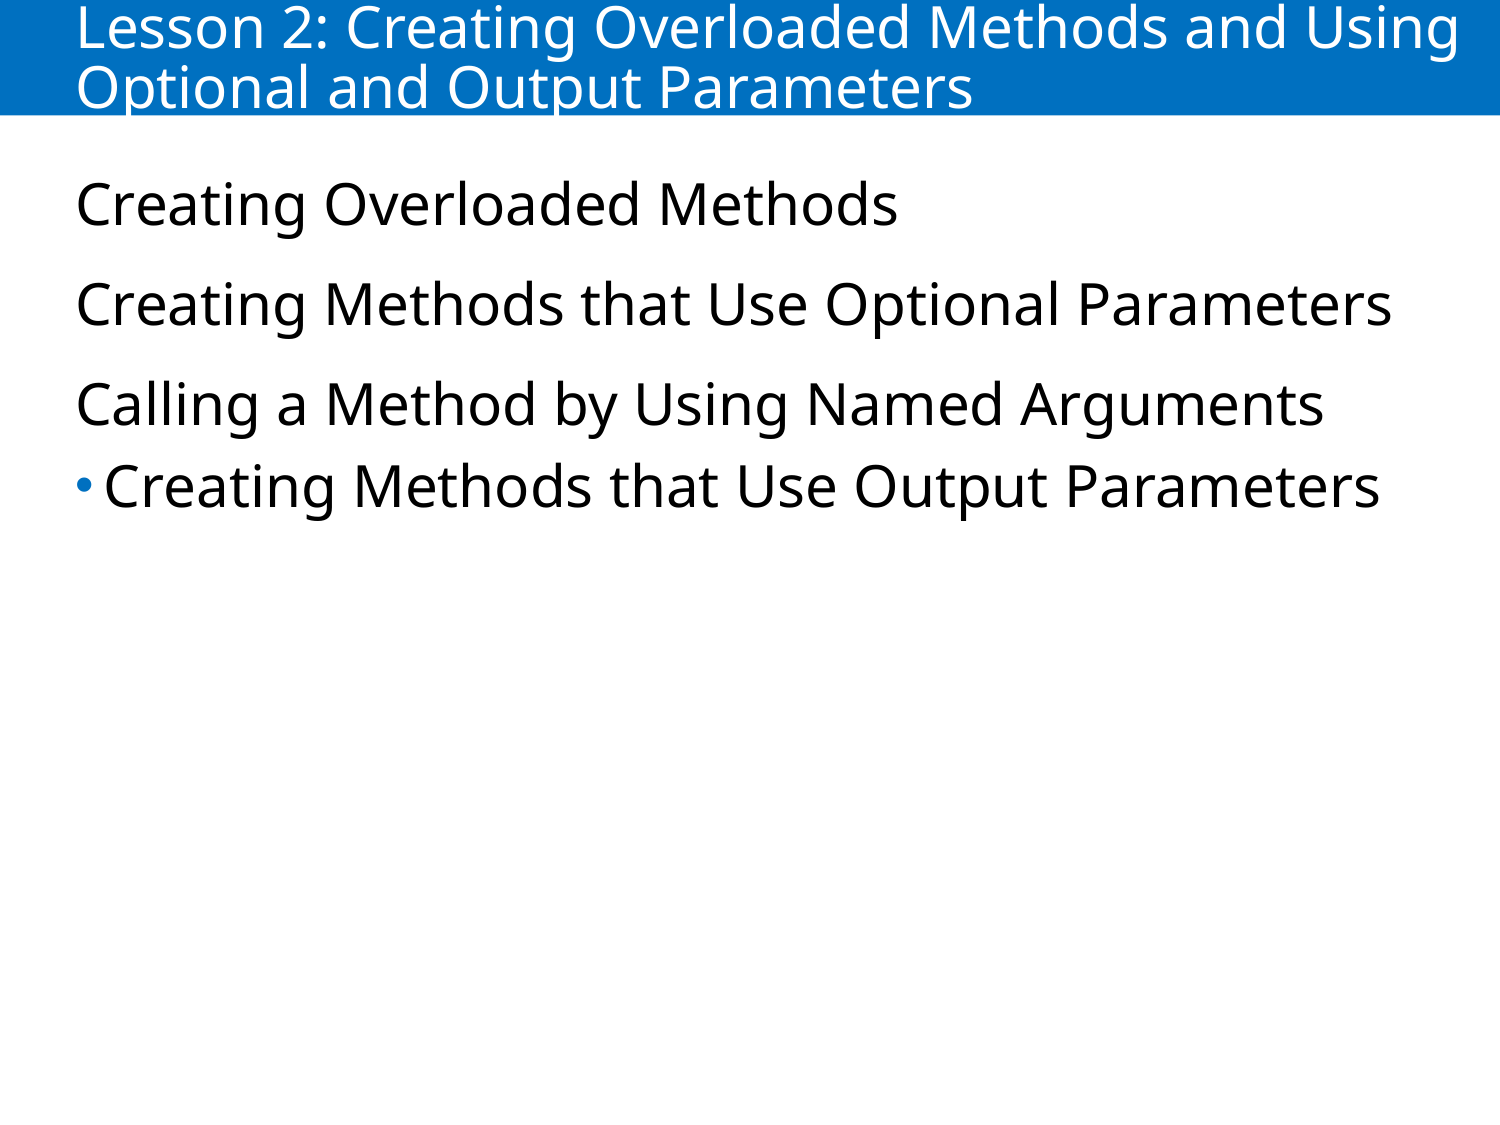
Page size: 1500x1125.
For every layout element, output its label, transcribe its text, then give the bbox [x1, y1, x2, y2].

list Creating Overloaded Methods Creating Methods that Use Optional Parameters Calling a Method by Using Named Arguments Creating Methods that Use Output Parameters [74, 167, 1408, 1013]
title Lesson 2: Creating Overloaded Methods and Using Optional and Output Parameters [75, 0, 1500, 122]
